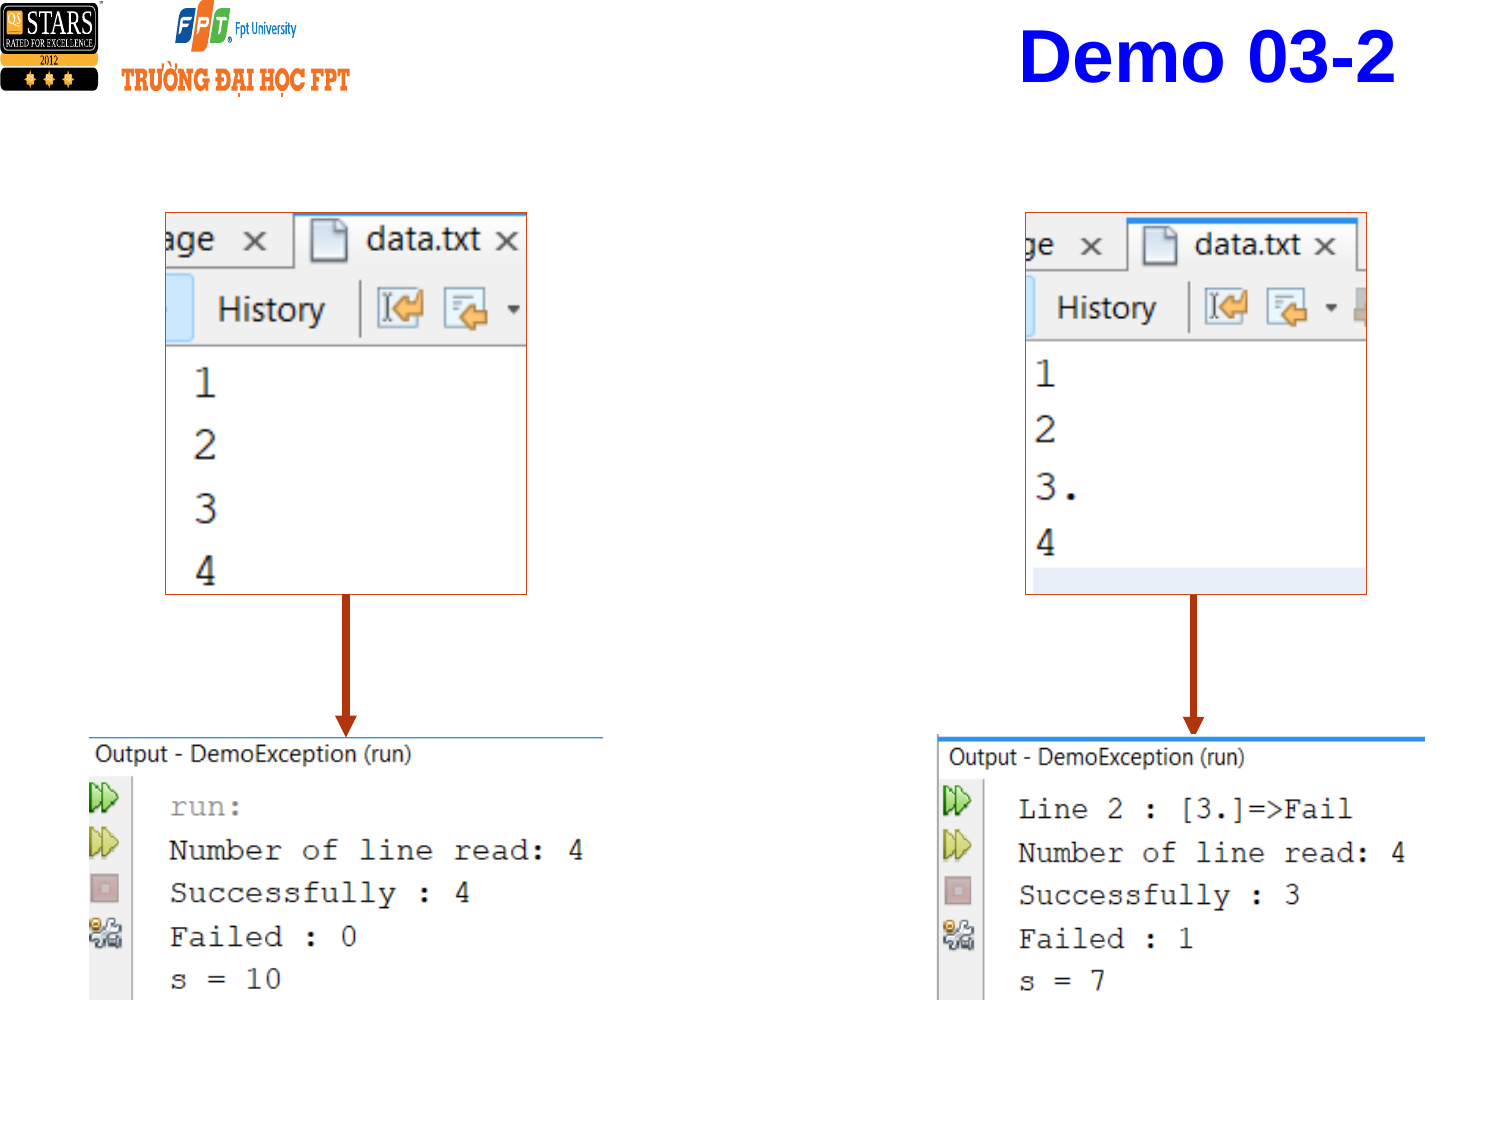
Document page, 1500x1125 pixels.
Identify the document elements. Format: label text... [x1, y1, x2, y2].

picture [1024, 212, 1367, 595]
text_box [164, 212, 527, 735]
picture [936, 734, 1426, 1001]
picture [89, 737, 603, 1001]
title Demo 03-2 [150, 0, 1413, 113]
